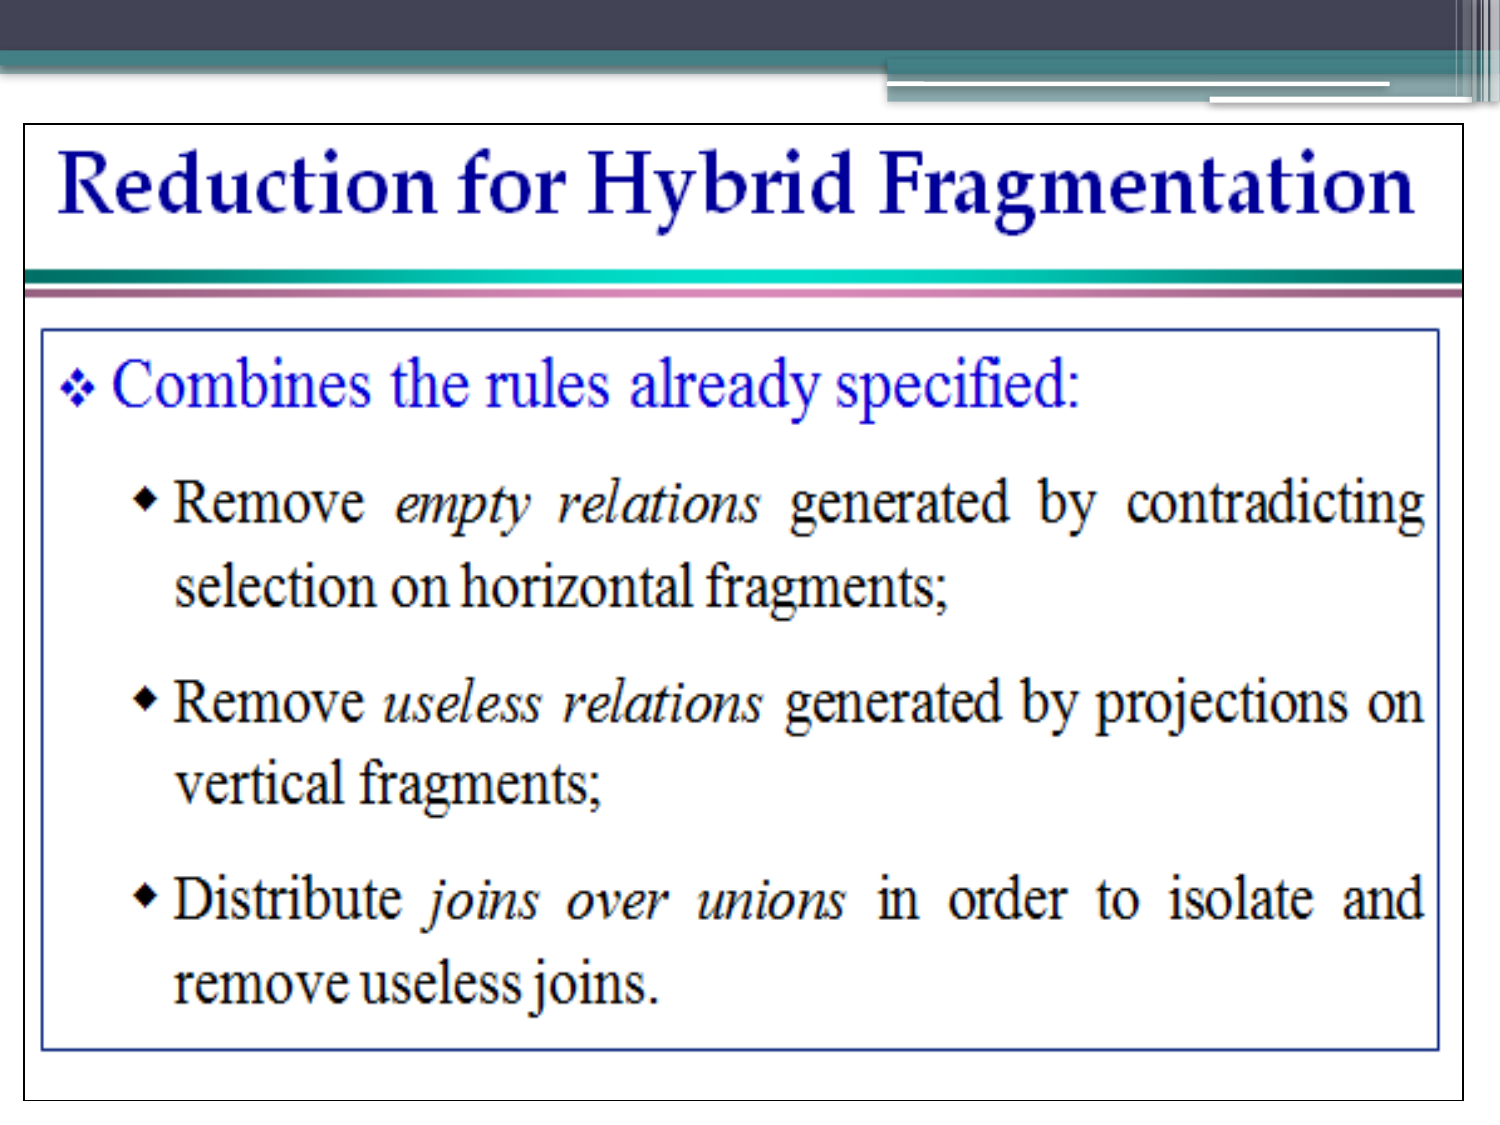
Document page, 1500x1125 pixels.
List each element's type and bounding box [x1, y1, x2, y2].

picture [24, 124, 1463, 1101]
